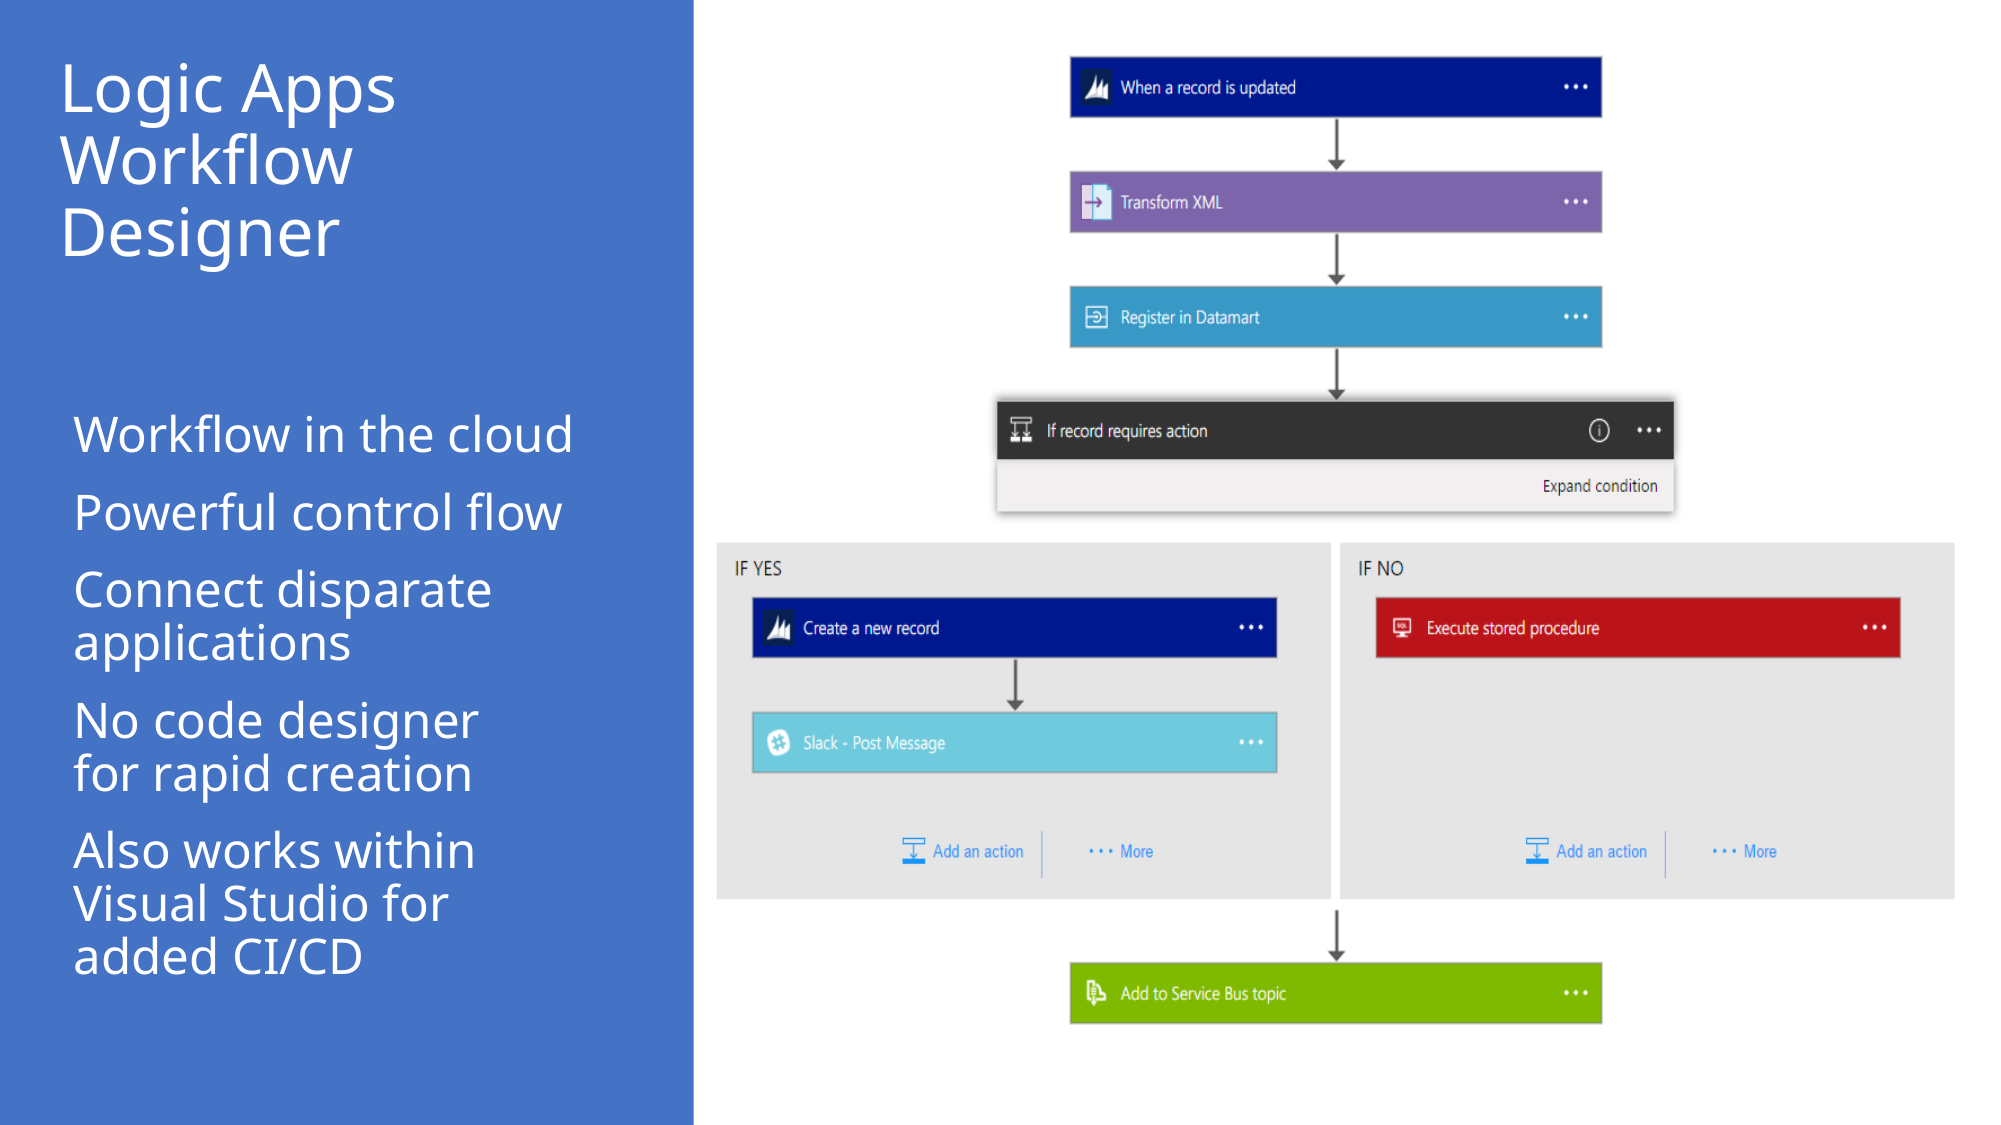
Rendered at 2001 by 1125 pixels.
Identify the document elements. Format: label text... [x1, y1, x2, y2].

picture [711, 52, 1958, 1039]
text_box [0, 0, 694, 1125]
title Logic Apps Workflow Designer [44, 47, 694, 279]
text_box Workflow in the cloud Powerful control flow Connect disparate applications No code designer for rapid creation Also works within Visual Studio for added CI/CD [44, 386, 633, 902]
